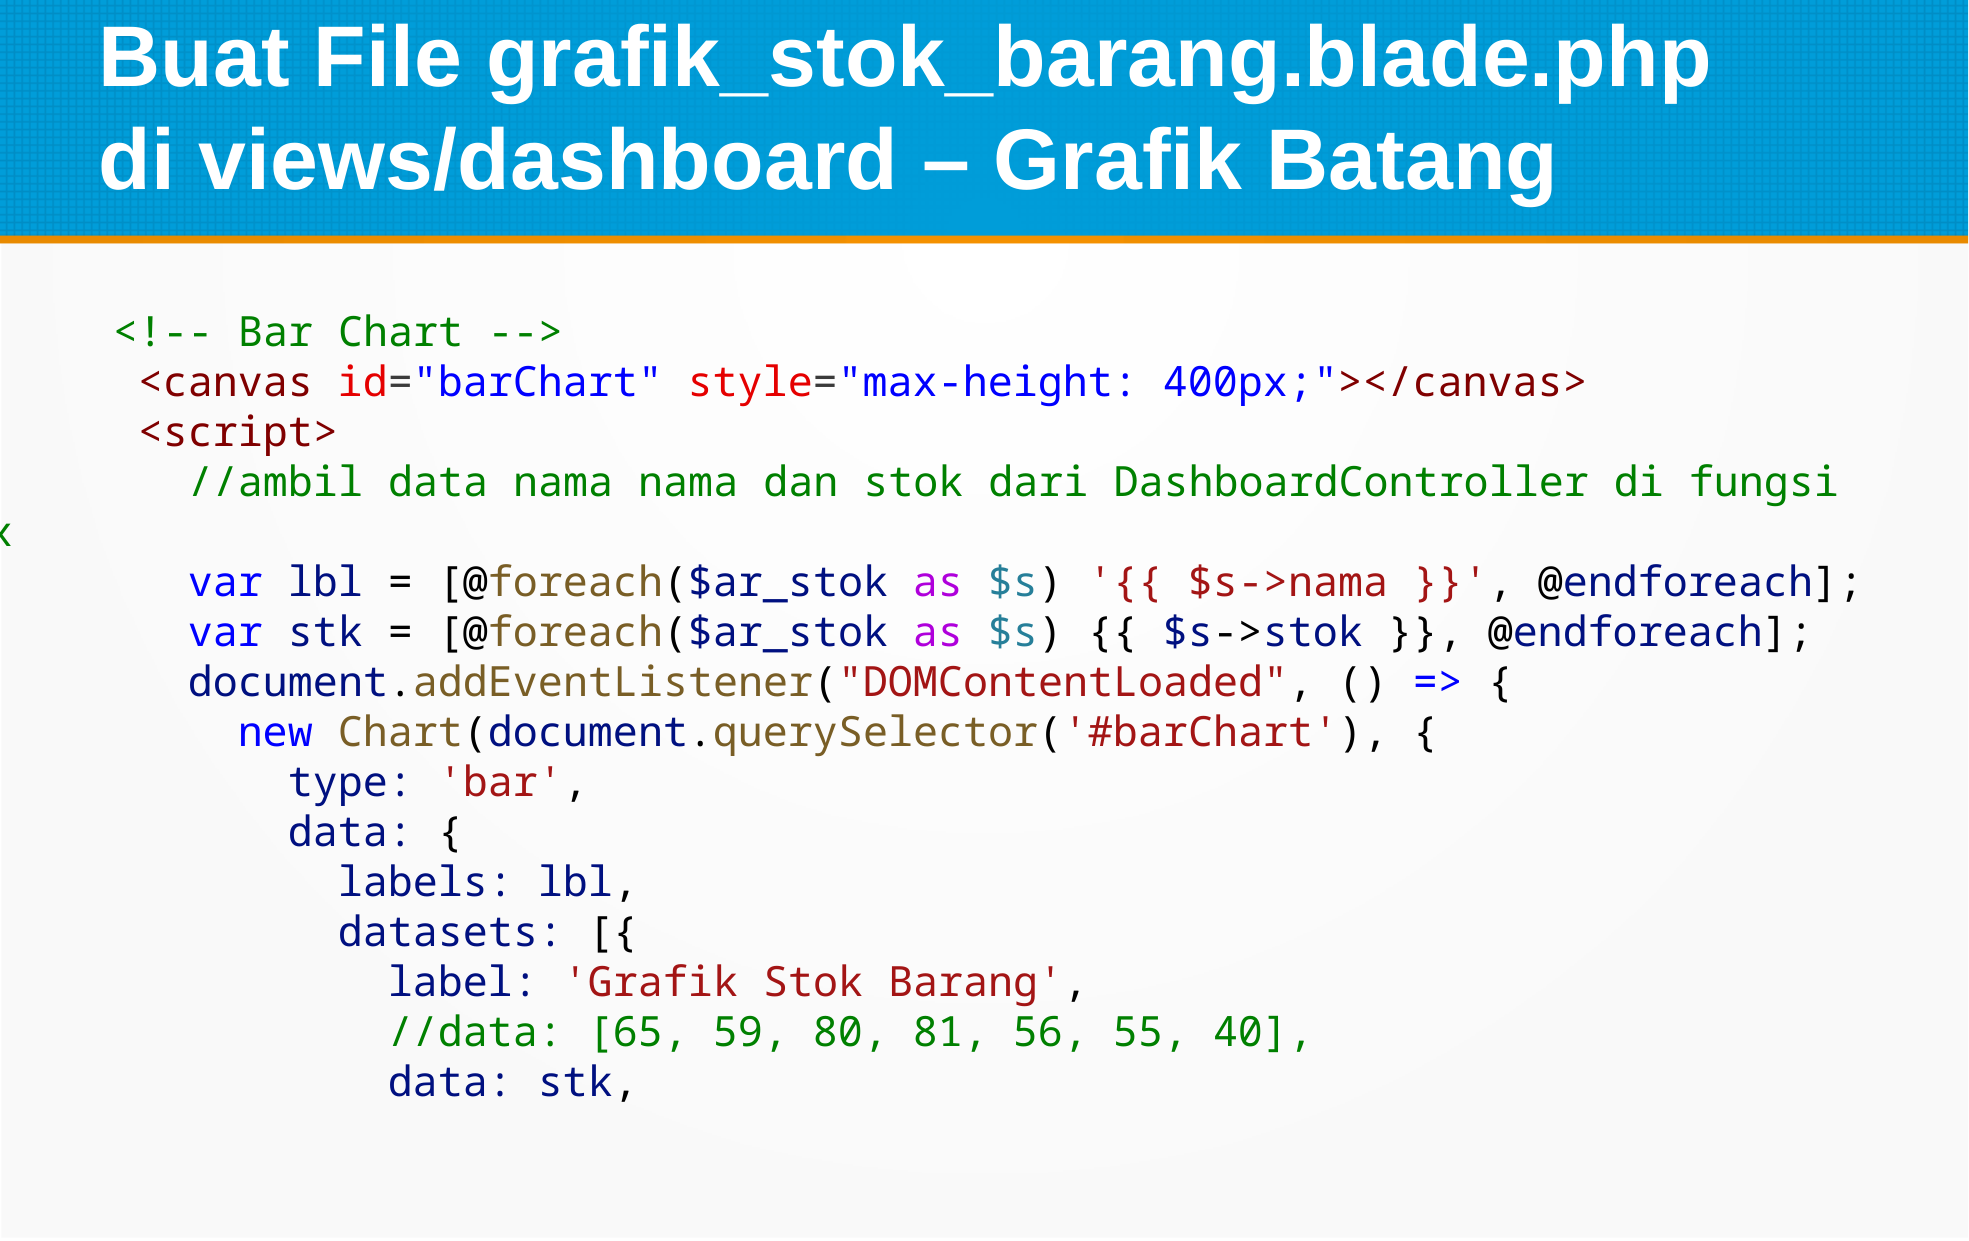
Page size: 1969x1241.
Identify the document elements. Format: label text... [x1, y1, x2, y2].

text_box Buat File grafik_stok_barang.blade.php di views/dashboard – Grafik Batang [98, 0, 1870, 207]
picture [0, 236, 1969, 1241]
text_box <!-- Bar Chart --> <canvas id="barChart" style="max-height: 400px;"></canvas> <script> //ambil data nama nama dan stok dari DashboardController di fungsi index var lbl = [@foreach($ar_stok as $s) '{{ $s->nama }}', @endforeach]; var stk = [@foreach($ar_stok as $s) {{ $s->stok }}, @endforeach]; document.addEventListener("DOMContentLoaded", () => { new Chart(document.querySelector('#barChart'), { type: 'bar', data: { labels: lbl, datasets: [{ label: 'Grafik Stok Barang', //data: [65, 59, 80, 81, 56, 55, 40], data: stk, [0, 297, 1910, 1113]
